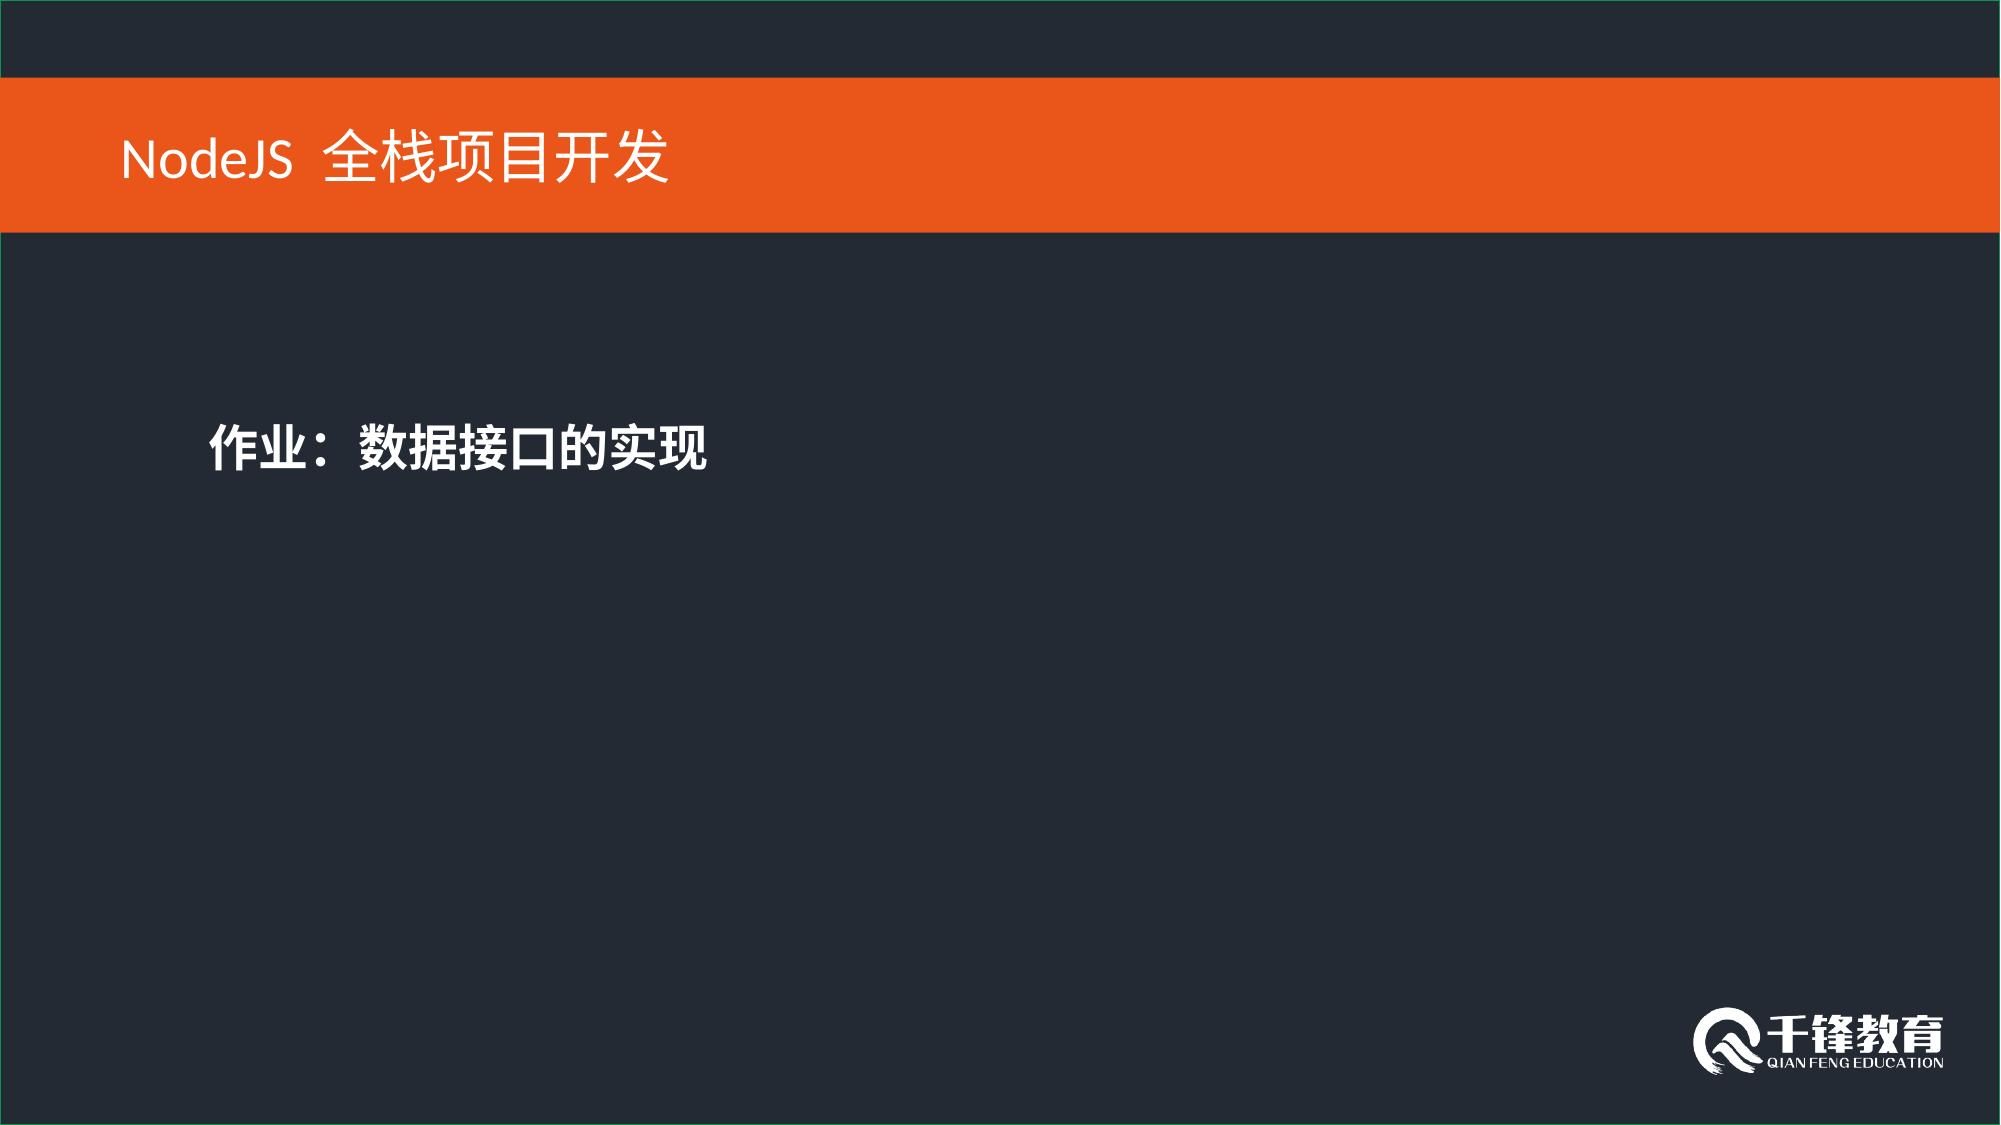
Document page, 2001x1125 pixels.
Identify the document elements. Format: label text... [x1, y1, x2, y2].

text_box 作业：数据接口的实现 [193, 408, 1553, 544]
text_box [0, 0, 2000, 77]
text_box NodeJS 全栈项目开发 [106, 112, 844, 198]
text_box [0, 77, 2000, 234]
text_box [0, 234, 2000, 1125]
picture [1691, 1002, 1948, 1080]
